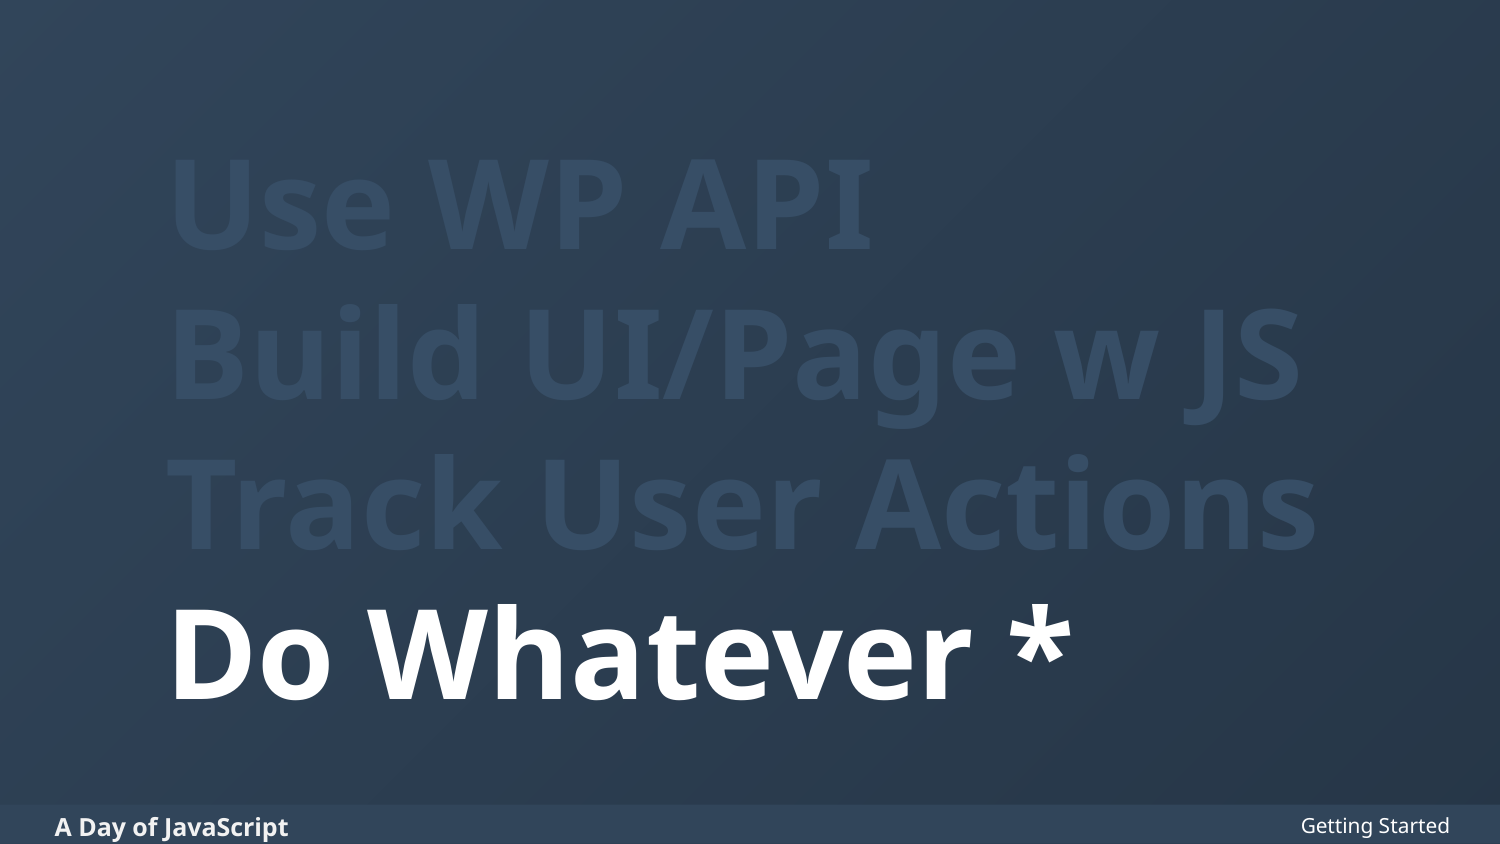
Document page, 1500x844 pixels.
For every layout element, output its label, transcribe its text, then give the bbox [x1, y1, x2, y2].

title Use WP API Build UI/Page w JS Track User Actions Do Whatever * [165, 334, 1388, 516]
list Getting Started [750, 804, 1450, 844]
